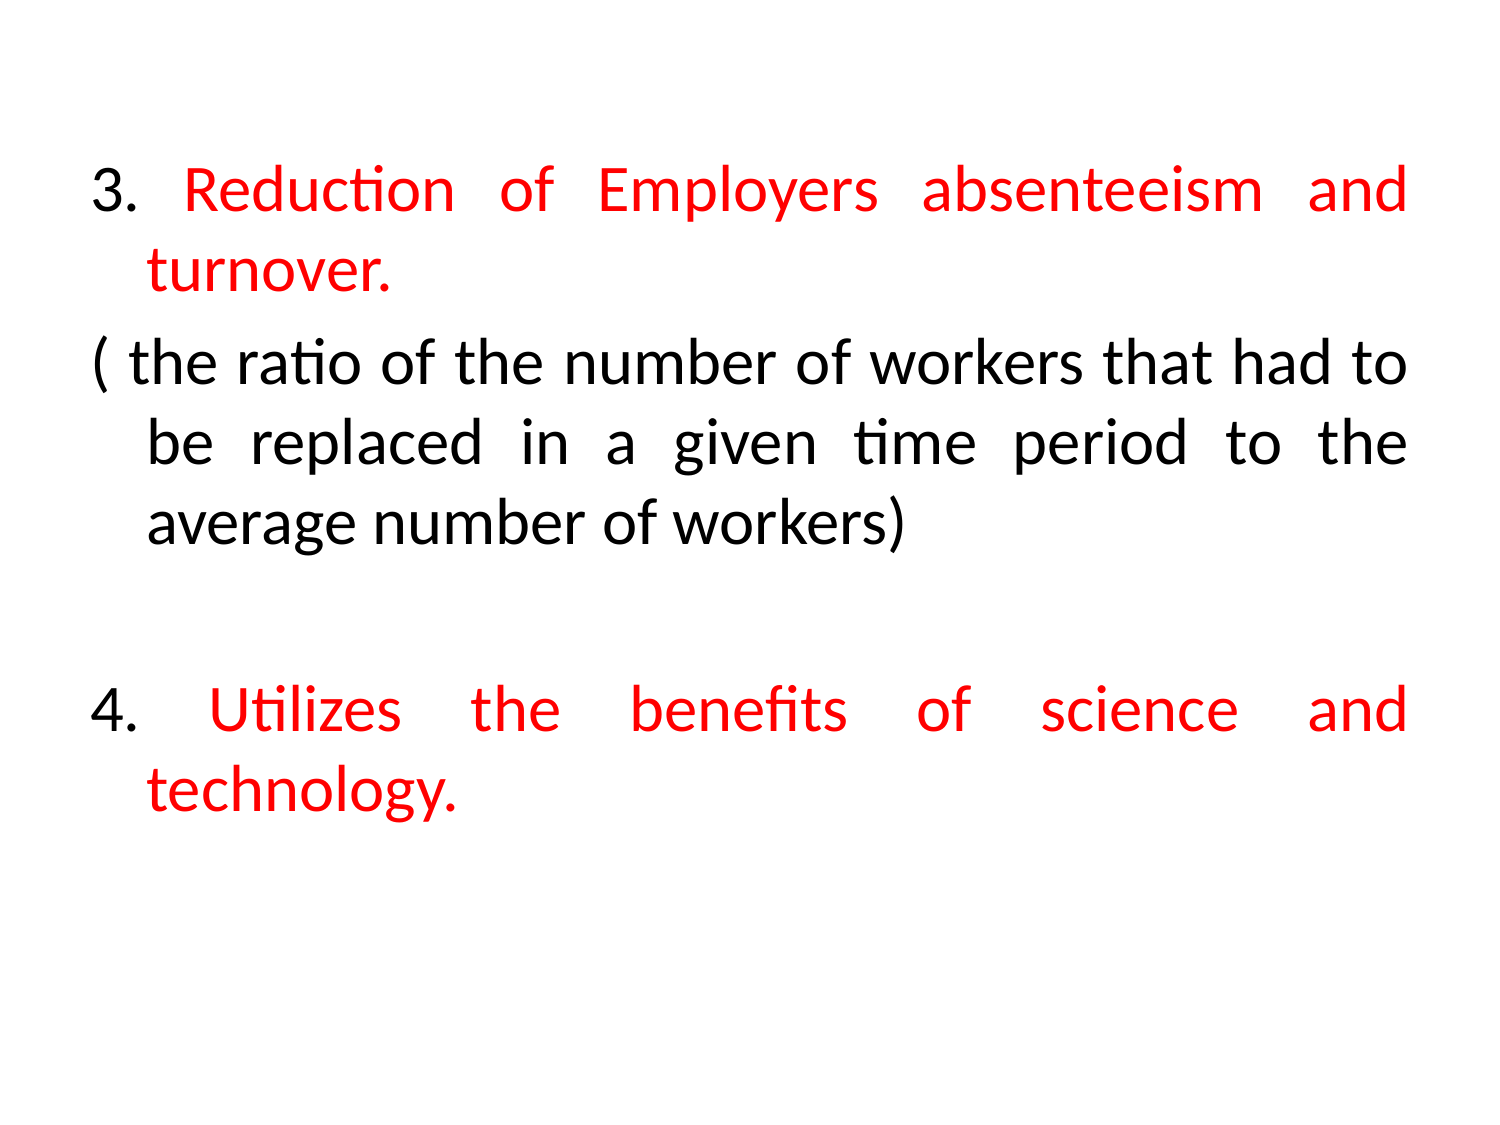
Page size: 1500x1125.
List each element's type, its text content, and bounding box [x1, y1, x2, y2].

list 3. Reduction of Employers absenteeism and turnover. ( the ratio of the number of workers that had to be replaced in a given time period to the average number of workers) 4. Utilizes the benefits of science and technology. [75, 137, 1425, 1005]
